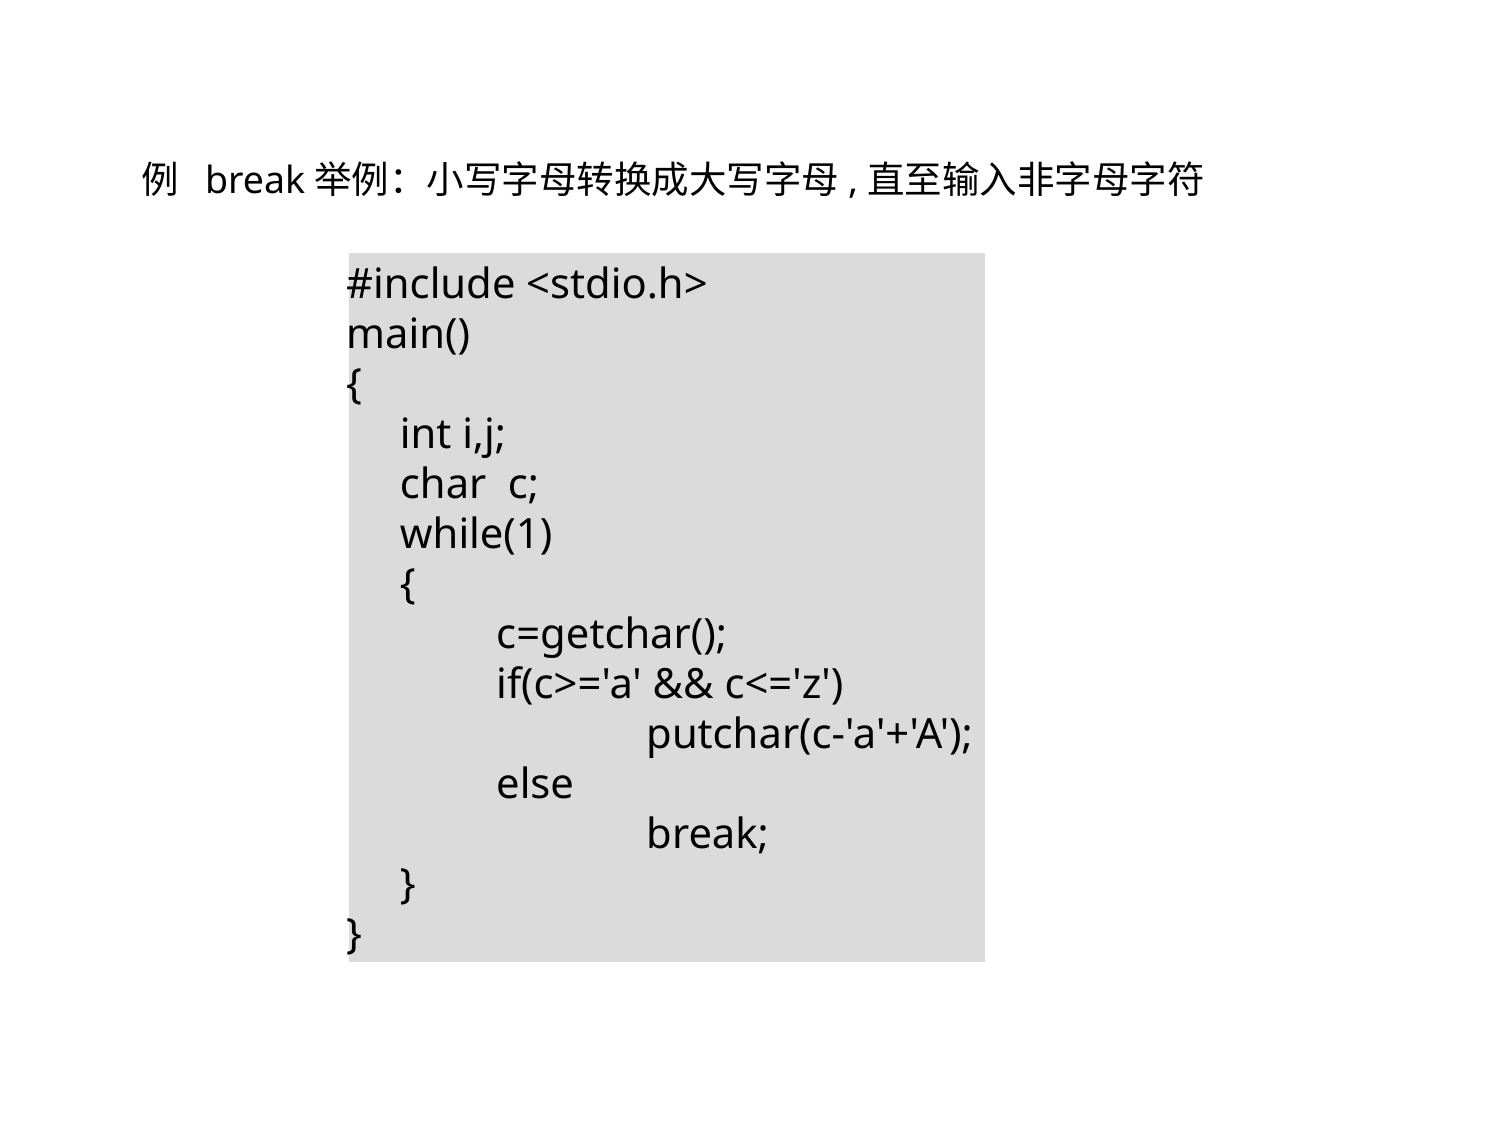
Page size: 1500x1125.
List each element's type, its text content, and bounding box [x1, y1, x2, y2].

text_box #include <stdio.h> main() { int i,j; char c; while(1) { c=getchar(); if(c>='a' && c<='z') putchar(c-'a'+'A'); else break; } } [346, 249, 988, 965]
text_box 例 break举例：小写字母转换成大写字母,直至输入非字母字符 [126, 148, 1220, 209]
